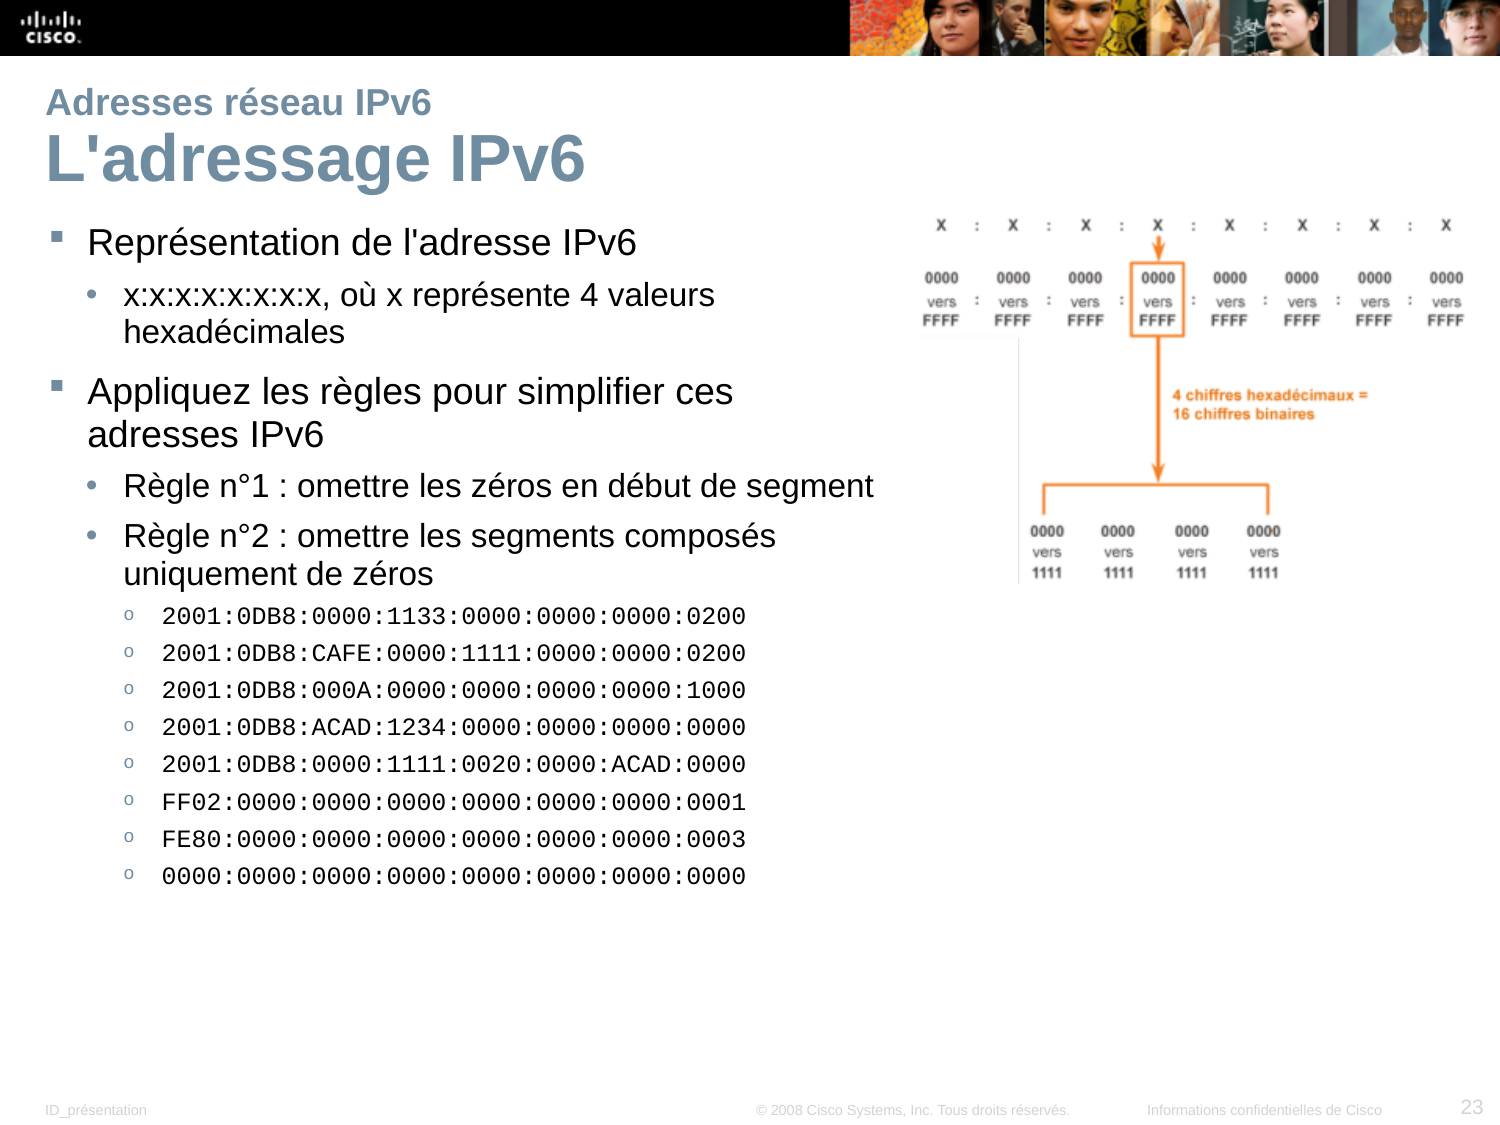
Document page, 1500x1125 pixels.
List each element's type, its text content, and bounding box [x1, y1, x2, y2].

title Adresses réseau IPv6 L'adressage IPv6 [31, 64, 1471, 203]
picture [918, 214, 1472, 585]
picture [0, 0, 1500, 56]
list Représentation de l'adresse IPv6 x:x:x:x:x:x:x:x, où x représente 4 valeurs hexadécimales Appliquez les règles pour simplifier ces adresses IPv6 Règle n°1 : omettre les zéros en début de segment Règle n°2 : omettre les segments composés uniquement de zéros 2001:0DB8:0000:1133:0000:0000:0000:0200 2001:0DB8:CAFE:0000:1111:0000:0000:0200 2001:0DB8:000A:0000:0000:0000:0000:1000 2001:0DB8:ACAD:1234:0000:0000:0000:0000 2001:0DB8:0000:1111:0020:0000:ACAD:0000 FF02:0000:0000:0000:0000:0000:0000:0001 FE80:0000:0000:0000:0000:0000:0000:0003 0000:0000:0000:0000:0000:0000:0000:0000 [34, 214, 942, 897]
